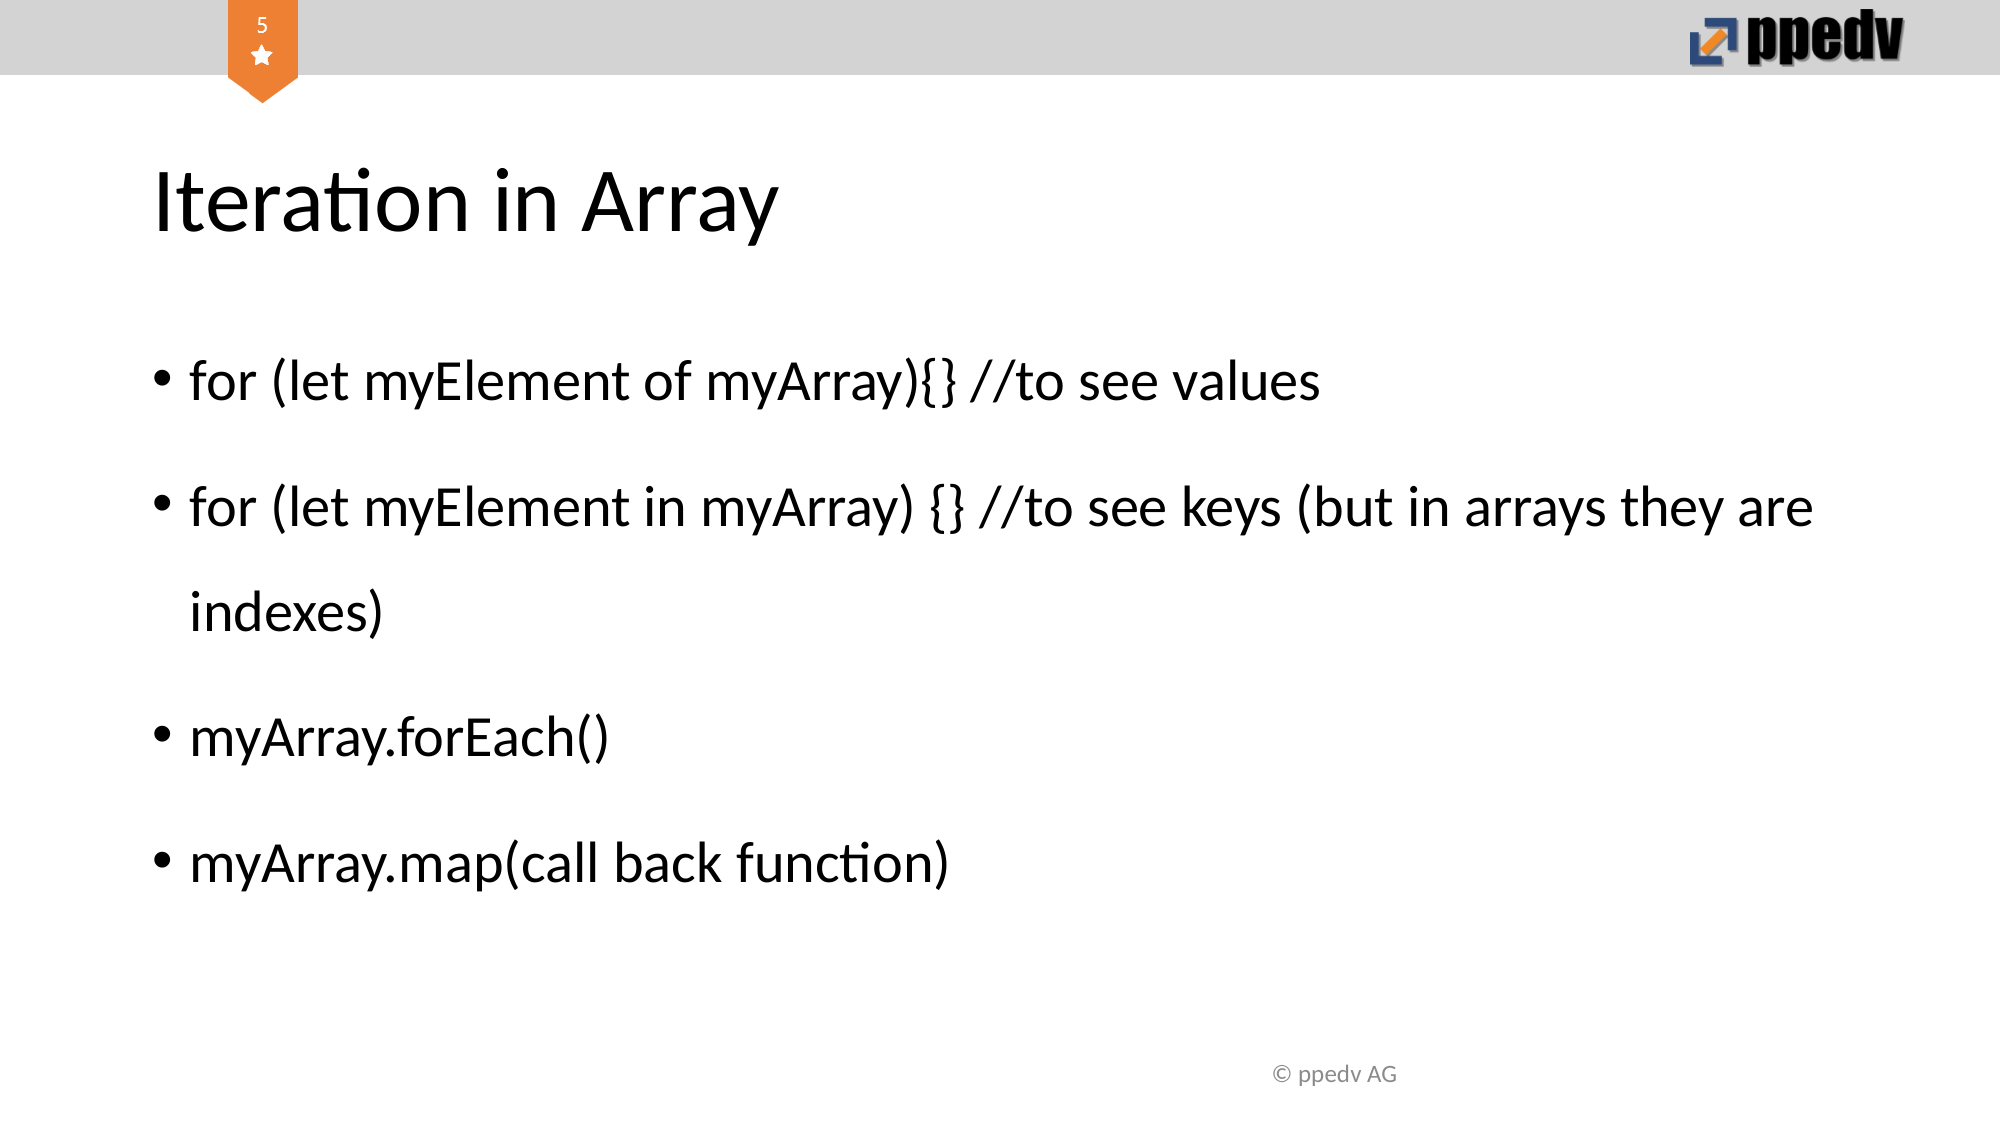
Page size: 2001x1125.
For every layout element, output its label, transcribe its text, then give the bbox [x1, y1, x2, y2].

list for (let myElement of myArray){} //to see values for (let myElement in myArray) {} //to see keys (but in arrays they are indexes) myArray.forEach() myArray.map(call back function) [137, 299, 1863, 1014]
title Iteration in Array [137, 75, 1863, 278]
footer © ppedv AG [137, 1042, 1413, 1103]
picture [0, 0, 2000, 104]
